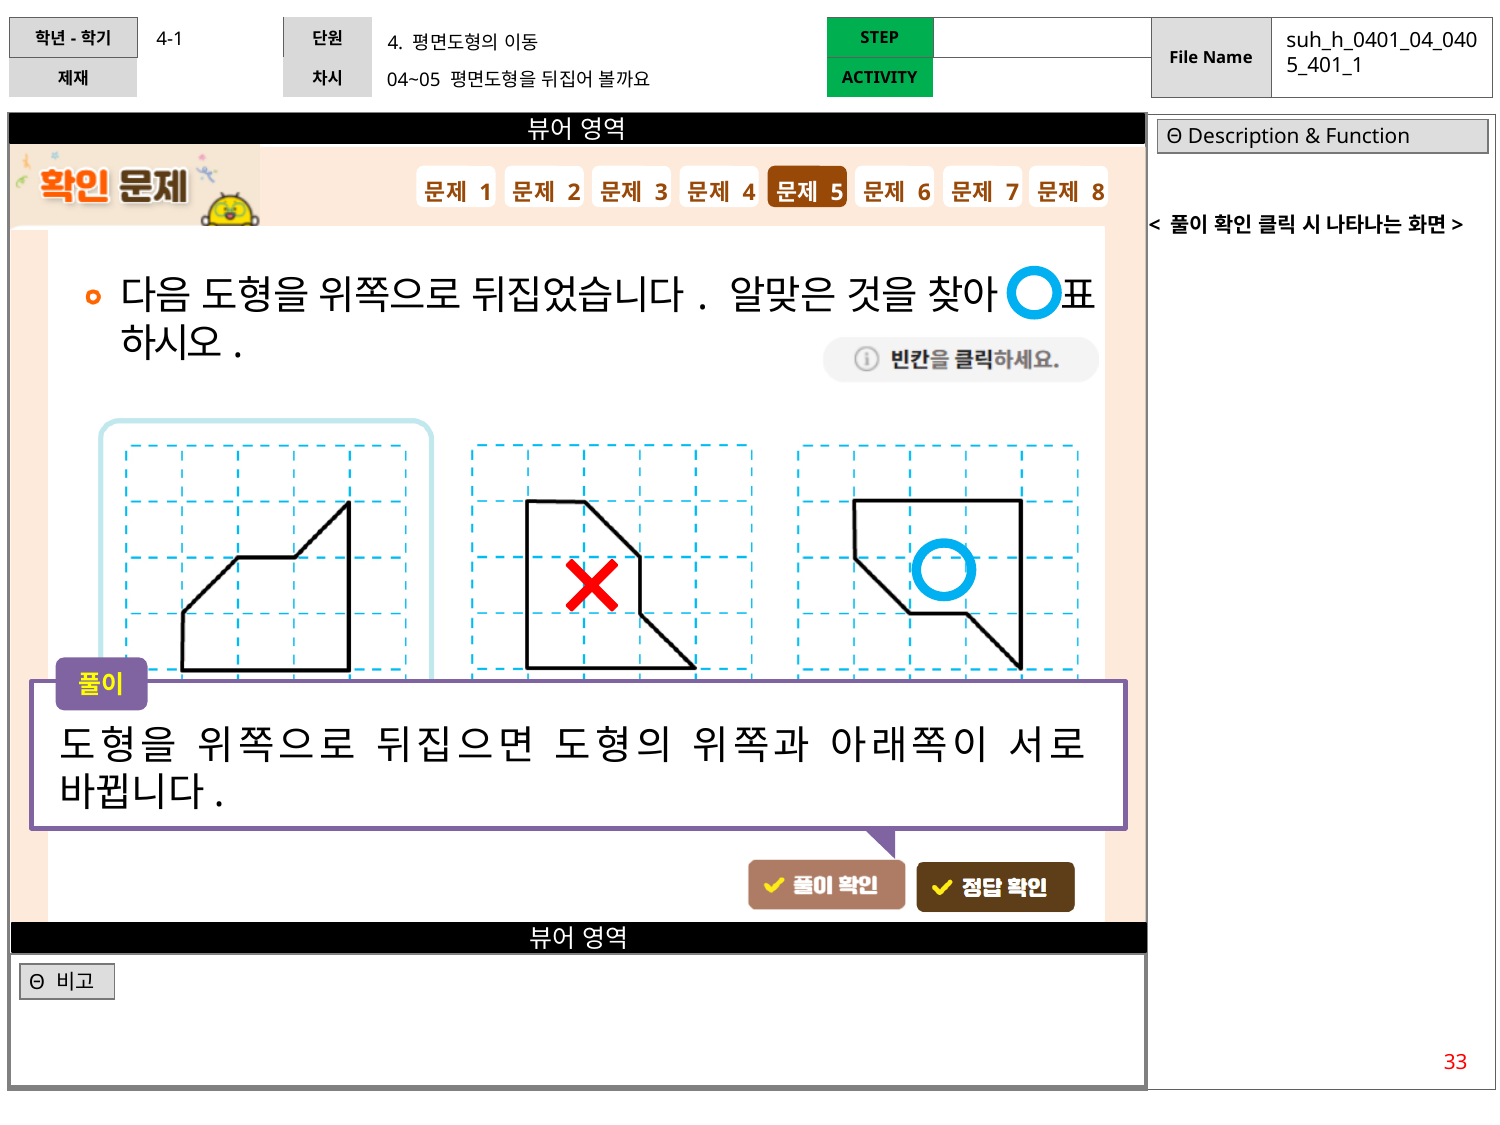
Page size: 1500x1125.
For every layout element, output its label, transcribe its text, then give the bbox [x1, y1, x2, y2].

picture [915, 860, 1078, 913]
text_box 4. 평면도형의 이동 [372, 23, 828, 48]
picture [84, 411, 1088, 657]
text_box 4-1 [141, 18, 284, 55]
picture [805, 330, 1099, 389]
text_box < 풀이 확인 클릭 시 나타나는 화면> [1133, 173, 1500, 307]
picture [82, 285, 103, 307]
picture [746, 860, 906, 912]
text_box suh_h_0401_04_0405_401_1 [1271, 18, 1500, 84]
text_box 다음 도형을 위쪽으로 뒤집었습니다. 알맞은 것을 찾아 표 하시오. [105, 263, 1109, 373]
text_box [409, 156, 1132, 209]
text_box [1009, 268, 1060, 317]
picture [10, 144, 260, 230]
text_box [31, 657, 1126, 860]
text_box 04~05 평면도형을 뒤집어 볼까요 [372, 60, 821, 96]
table_header Θ Description & Function [1158, 120, 1487, 152]
